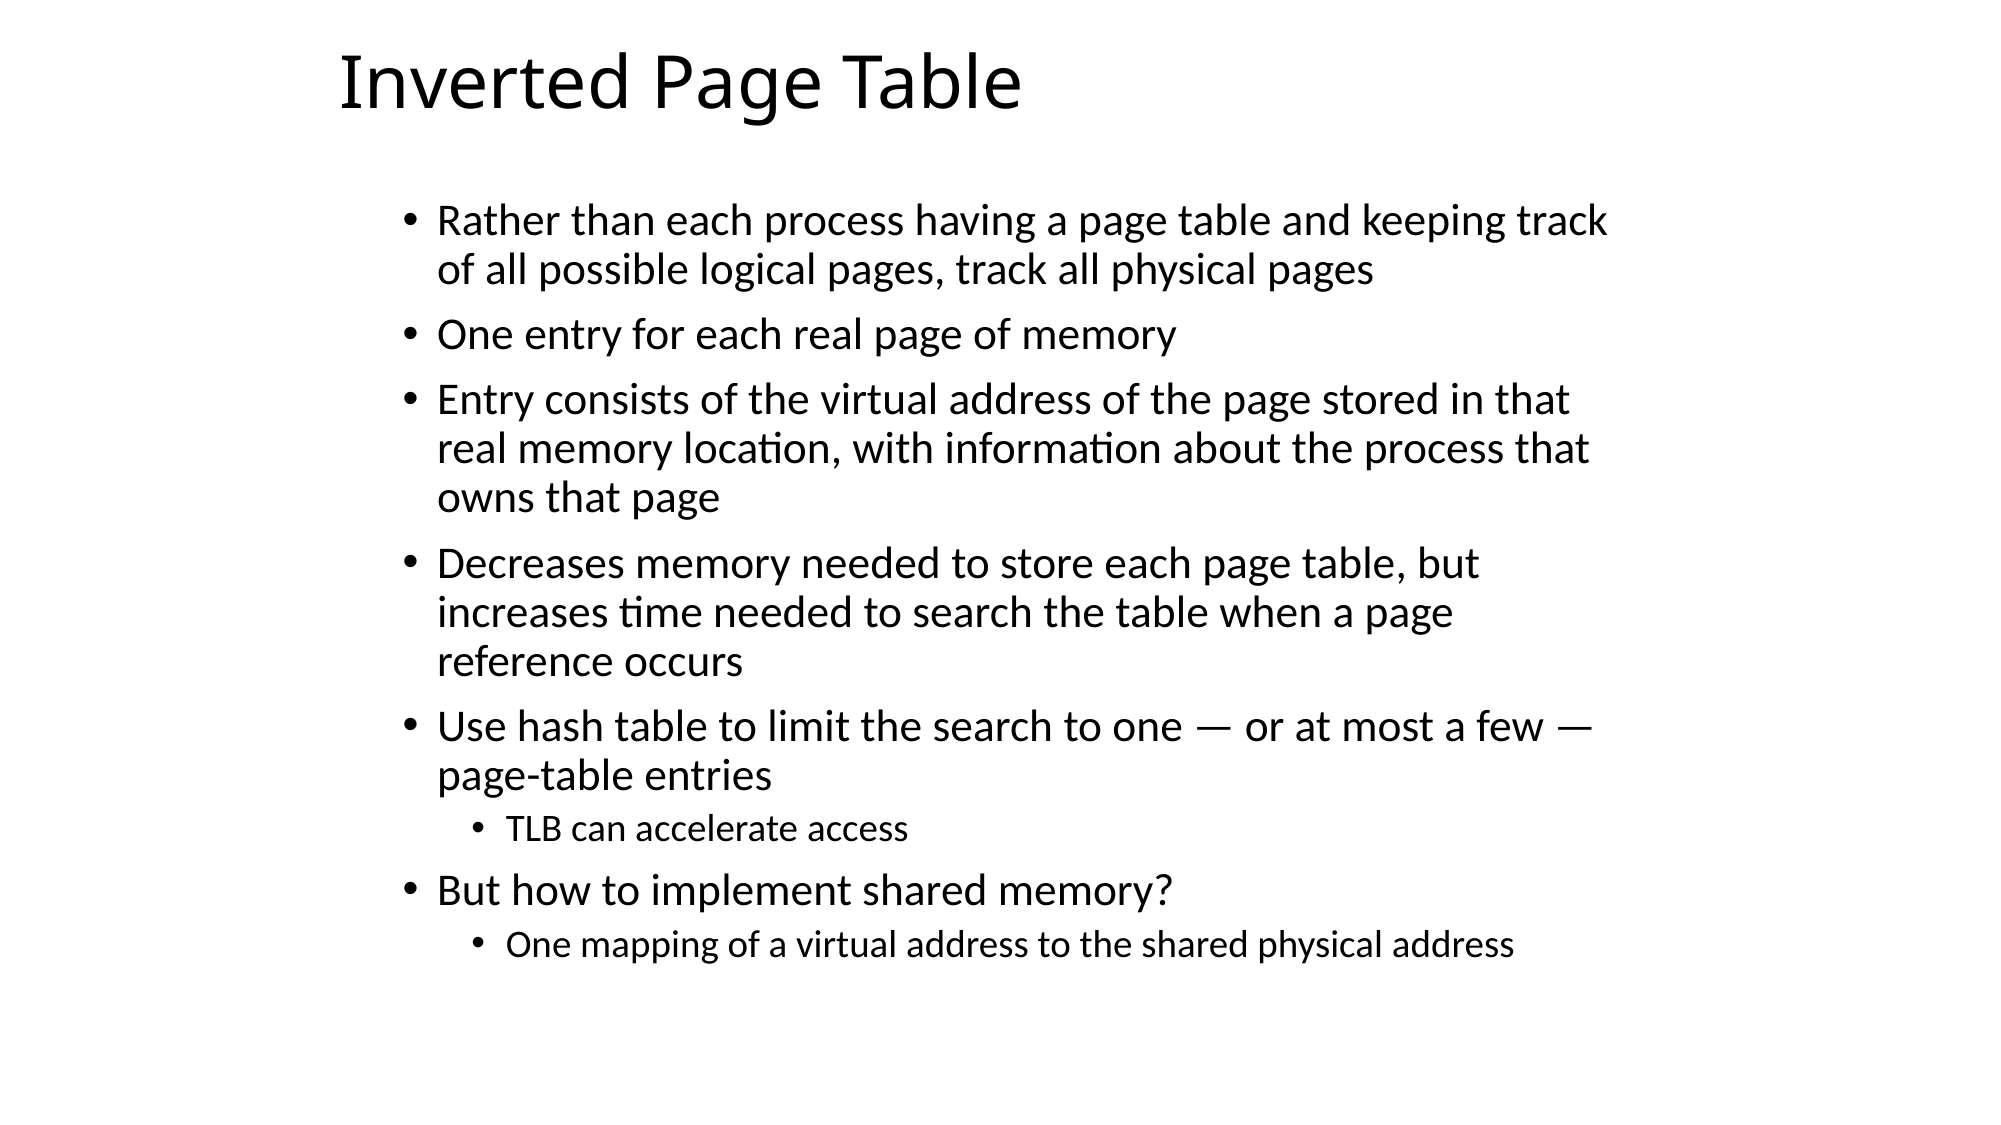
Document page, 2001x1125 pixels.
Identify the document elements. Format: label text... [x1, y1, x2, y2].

title Inverted Page Table [324, 37, 1675, 132]
list Rather than each process having a page table and keeping track of all possible logical pages, track all physical pages One entry for each real page of memory Entry consists of the virtual address of the page stored in that real memory location, with information about the process that owns that page Decreases memory needed to store each page table, but increases time needed to search the table when a page reference occurs Use hash table to limit the search to one — or at most a few — page-table entries TLB can accelerate access But how to implement shared memory? One mapping of a virtual address to the shared physical address [387, 189, 1651, 976]
